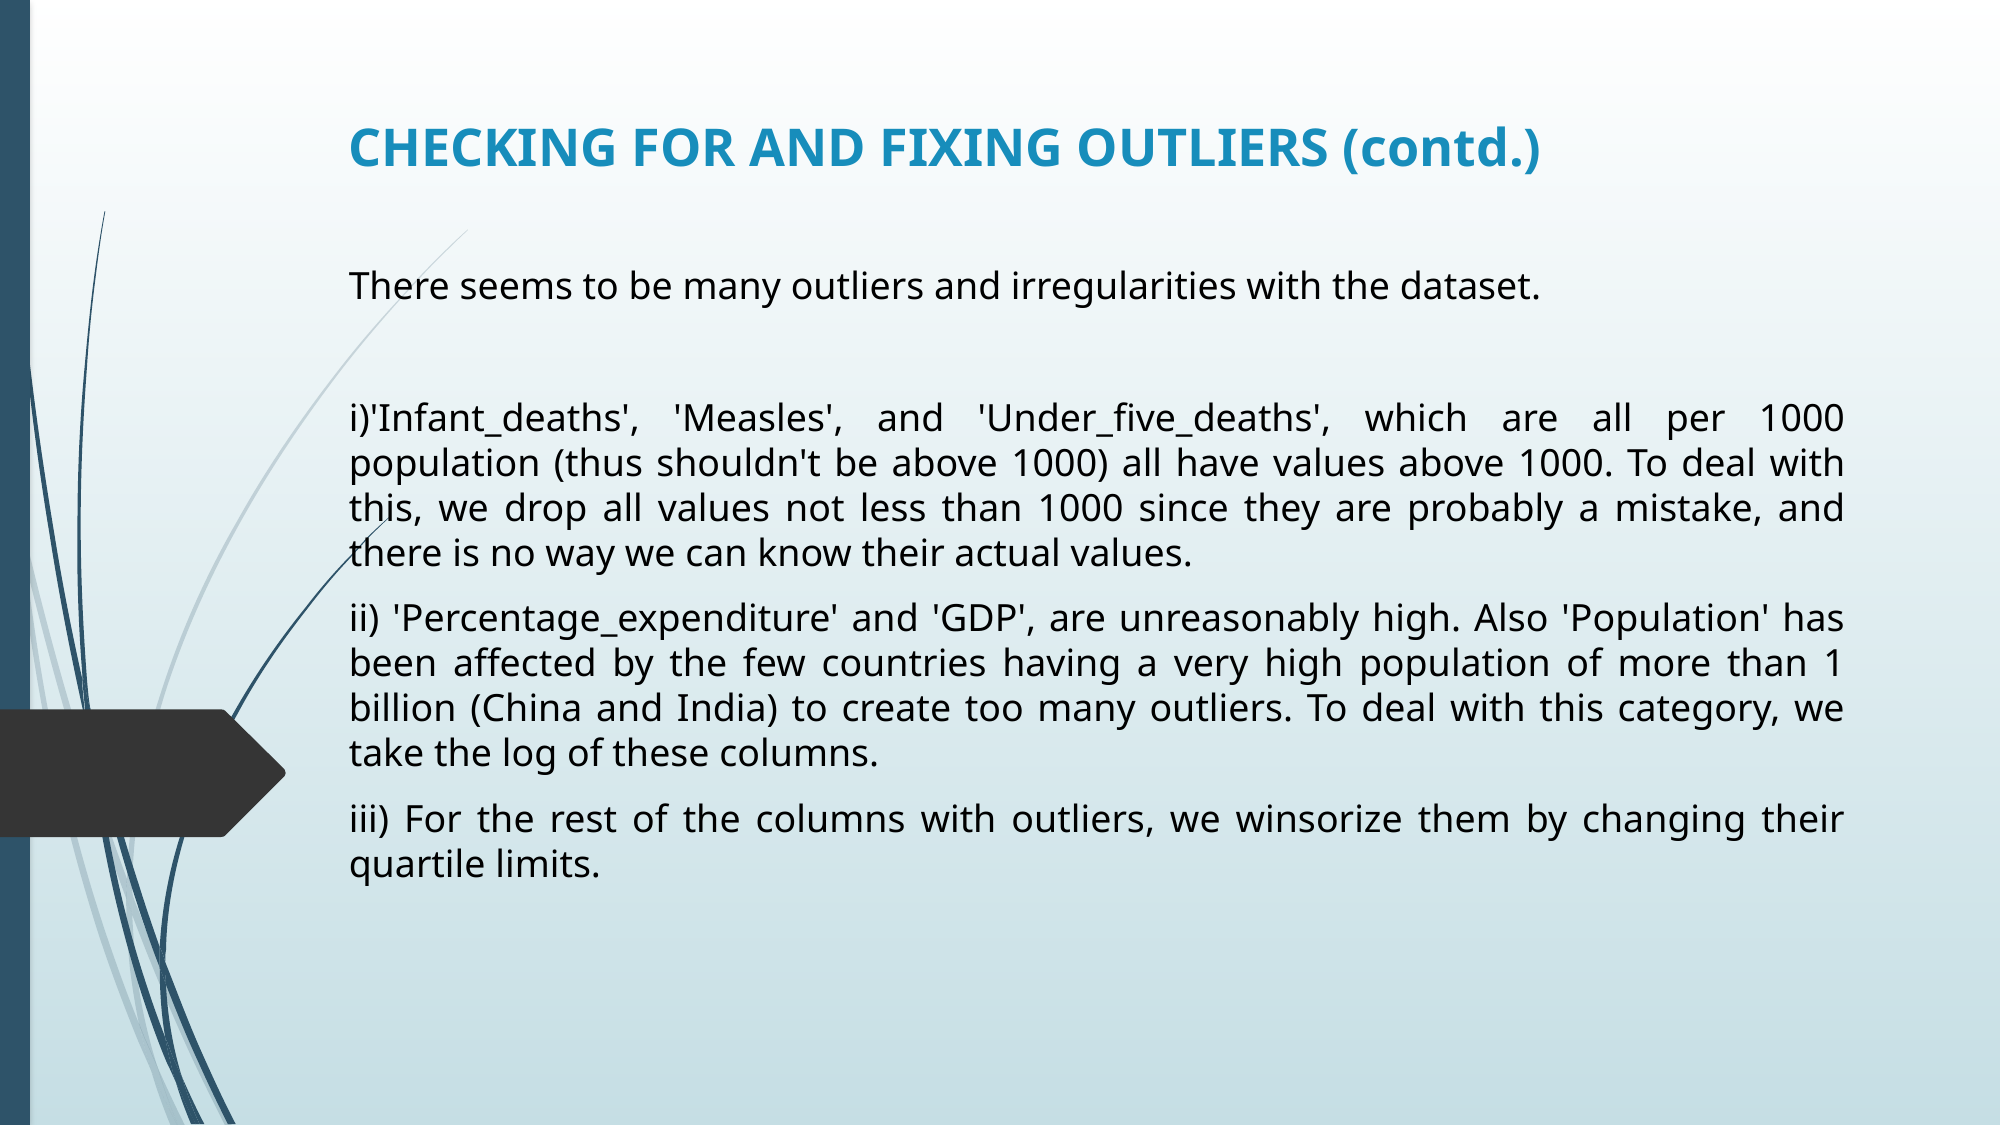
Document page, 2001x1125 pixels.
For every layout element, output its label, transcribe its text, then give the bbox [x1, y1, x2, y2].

title CHECKING FOR AND FIXING OUTLIERS (contd.) [333, 82, 1918, 184]
subtitle There seems to be many outliers and irregularities with the dataset. i)'Infant_deaths', 'Measles', and 'Under_five_deaths', which are all per 1000 population (thus shouldn't be above 1000) all have values above 1000. To deal with this, we drop all values not less than 1000 since they are probably a mistake, and there is no way we can know their actual values. ii) 'Percentage_expenditure' and 'GDP', are unreasonably high. Also 'Population' has been affected by the few countries having a very high population of more than 1 billion (China and India) to create too many outliers. To deal with this category, we take the log of these columns. iii) For the rest of the columns with outliers, we winsorize them by changing their quartile limits. [333, 254, 1862, 972]
